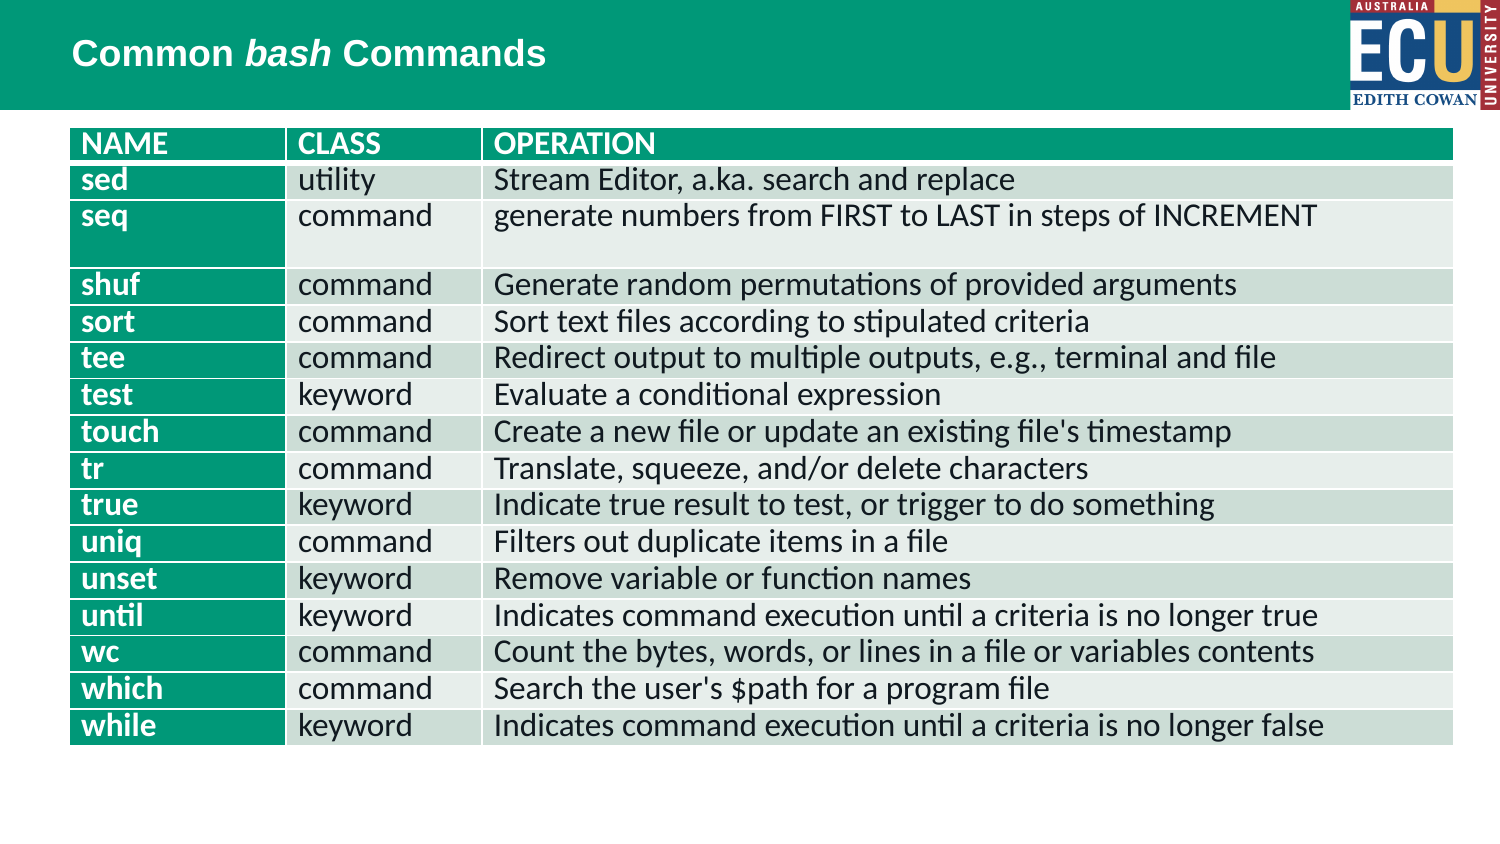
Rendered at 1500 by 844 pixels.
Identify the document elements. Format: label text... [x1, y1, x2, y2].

table_cell Search the user's $path for a program file [483, 673, 1453, 708]
table_cell Indicates command execution until a criteria is no longer false [483, 710, 1453, 745]
table_cell command [287, 416, 481, 451]
table_cell test [70, 379, 285, 414]
table_cell Evaluate a conditional expression [483, 379, 1453, 414]
table_cell keyword [287, 563, 481, 598]
table_cell generate numbers from FIRST to LAST in steps of INCREMENT [483, 201, 1453, 267]
table_cell command [287, 343, 481, 378]
table_cell Indicates command execution until a criteria is no longer true [483, 600, 1453, 635]
table_cell keyword [287, 379, 481, 414]
table_cell which [70, 673, 285, 708]
table_cell Translate, squeeze, and/or delete characters [483, 453, 1453, 488]
table_cell command [287, 673, 481, 708]
title Common bash Commands [56, 0, 1351, 110]
table_cell Generate random permutations of provided arguments [483, 269, 1453, 304]
table_cell keyword [287, 490, 481, 524]
table_cell Filters out duplicate items in a file [483, 526, 1453, 561]
table_cell tr [70, 453, 285, 488]
table_cell utility [287, 166, 481, 199]
table_header CLASS [287, 128, 481, 160]
table_cell command [287, 526, 481, 561]
table_cell seq [70, 201, 285, 267]
table_cell Stream Editor, a.ka. search and replace [483, 166, 1453, 199]
table_cell Sort text files according to stipulated criteria [483, 306, 1453, 341]
table_cell command [287, 453, 481, 488]
table_cell touch [70, 416, 285, 451]
picture [1351, 0, 1500, 110]
table_cell sort [70, 306, 285, 341]
table_cell Redirect output to multiple outputs, e.g., terminal and file [483, 343, 1453, 378]
table_cell command [287, 306, 481, 341]
table_header OPERATION [483, 128, 1453, 160]
table_cell while [70, 710, 285, 745]
table_cell true [70, 490, 285, 524]
table_cell sed [70, 166, 285, 199]
table_cell uniq [70, 526, 285, 561]
table_cell keyword [287, 600, 481, 635]
table_cell command [287, 201, 481, 267]
table_cell wc [70, 636, 285, 671]
table_header NAME [70, 128, 285, 160]
table_cell Create a new file or update an existing file's timestamp [483, 416, 1453, 451]
table_cell unset [70, 563, 285, 598]
table_cell Remove variable or function names [483, 563, 1453, 598]
table_cell command [287, 269, 481, 304]
table_cell until [70, 600, 285, 635]
table_cell shuf [70, 269, 285, 304]
table_cell Count the bytes, words, or lines in a file or variables contents [483, 636, 1453, 671]
table_cell keyword [287, 710, 481, 745]
table_cell tee [70, 343, 285, 378]
table_cell command [287, 636, 481, 671]
table_cell Indicate true result to test, or trigger to do something [483, 490, 1453, 524]
